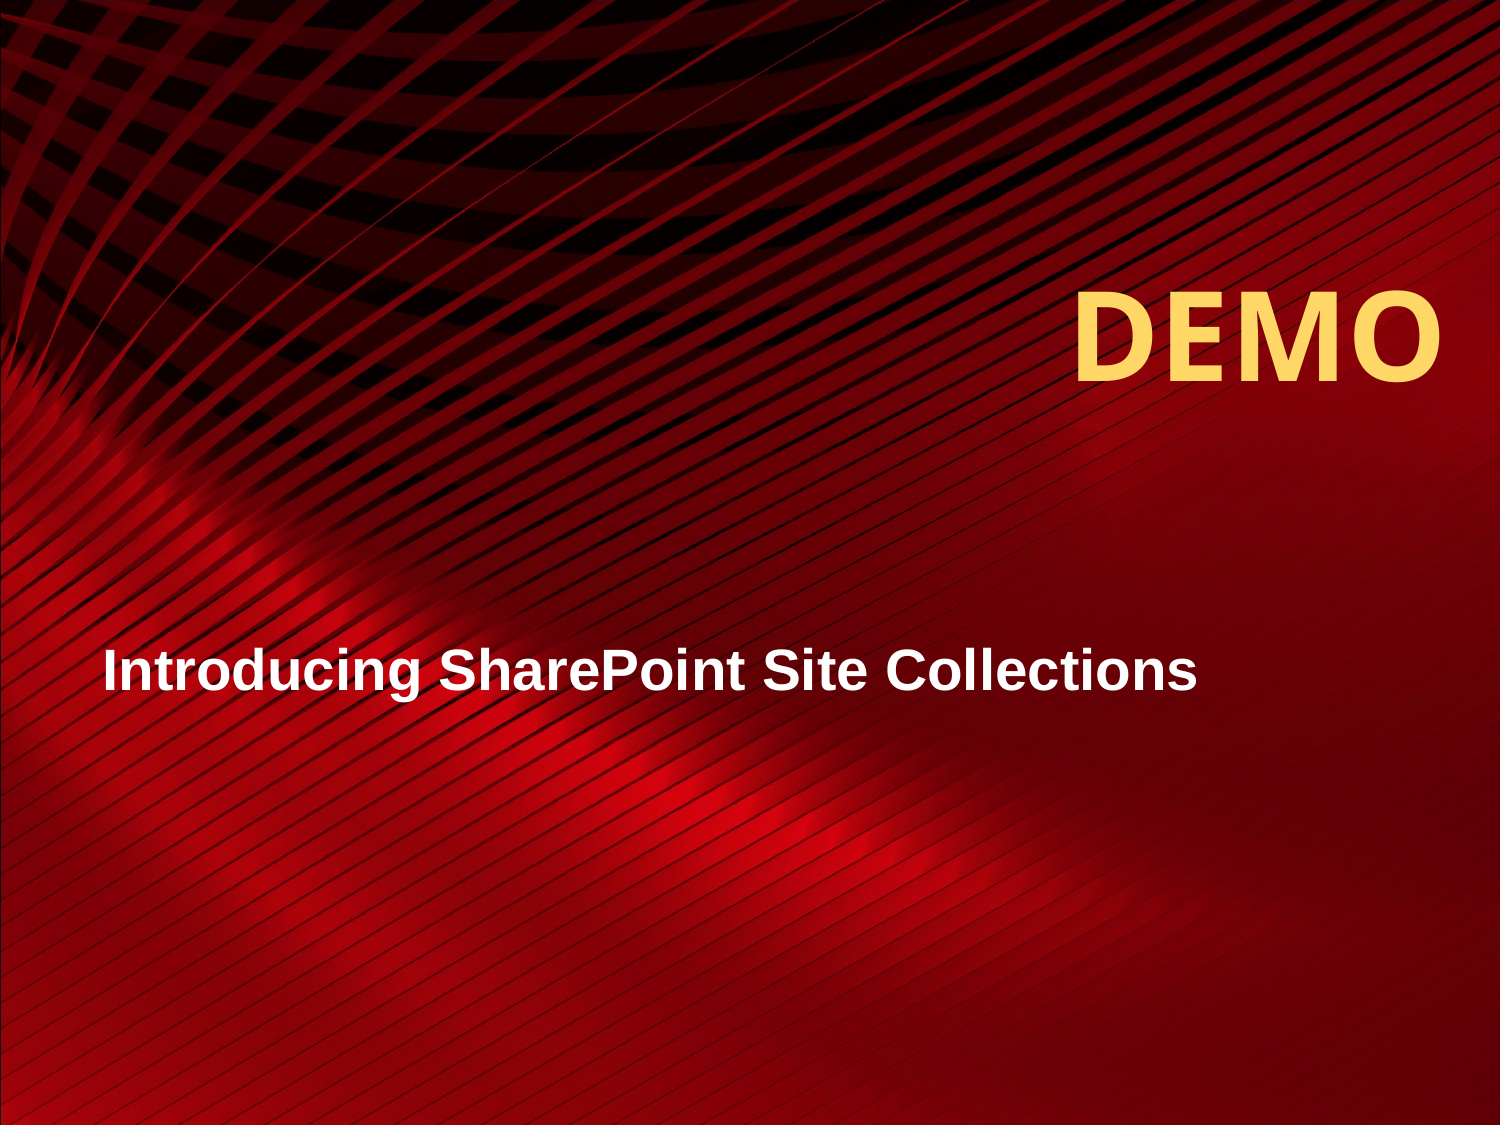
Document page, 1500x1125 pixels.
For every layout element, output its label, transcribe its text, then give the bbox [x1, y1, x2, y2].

title DEMO [50, 262, 1463, 400]
list Introducing SharePoint Site Collections [87, 624, 1425, 800]
picture [0, 0, 1500, 1125]
